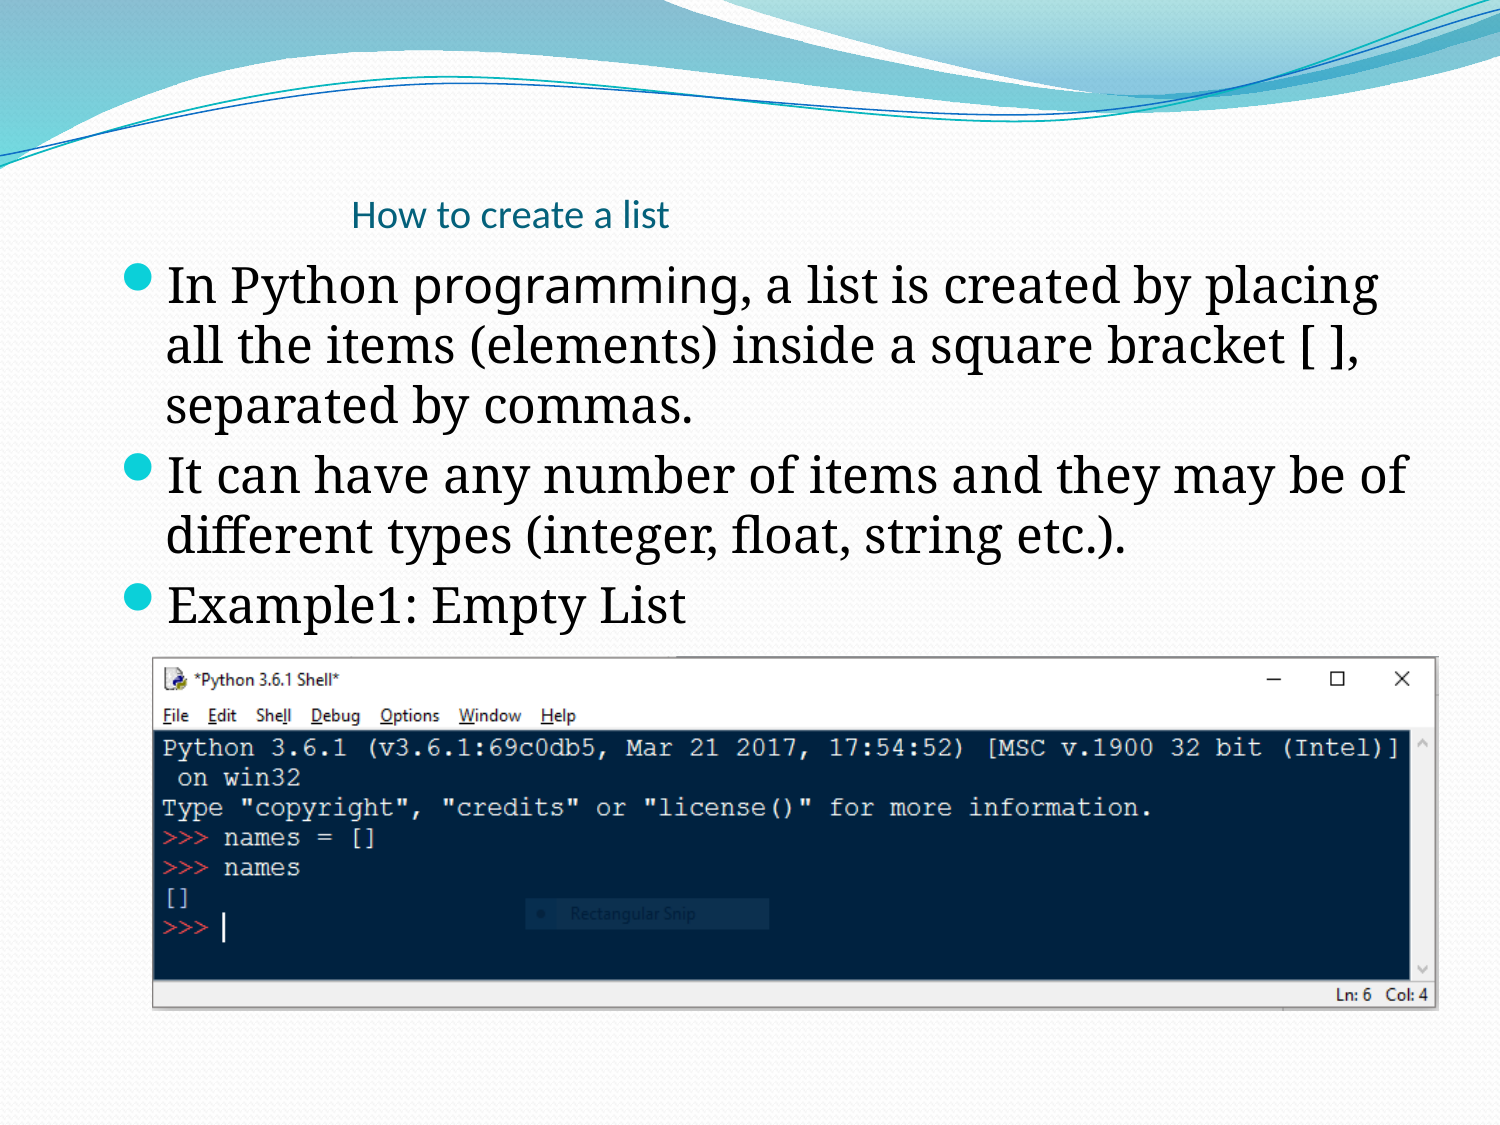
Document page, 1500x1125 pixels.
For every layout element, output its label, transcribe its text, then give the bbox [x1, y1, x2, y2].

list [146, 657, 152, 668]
title How to create a list [351, 128, 1332, 237]
picture [152, 656, 1439, 1011]
list In Python programming, a list is created by placing all the items (elements) inside a square bracket [ ], separated by commas. It can have any number of items and they may be of different types (integer, float, string etc.). Example1: Empty List [105, 246, 1430, 668]
